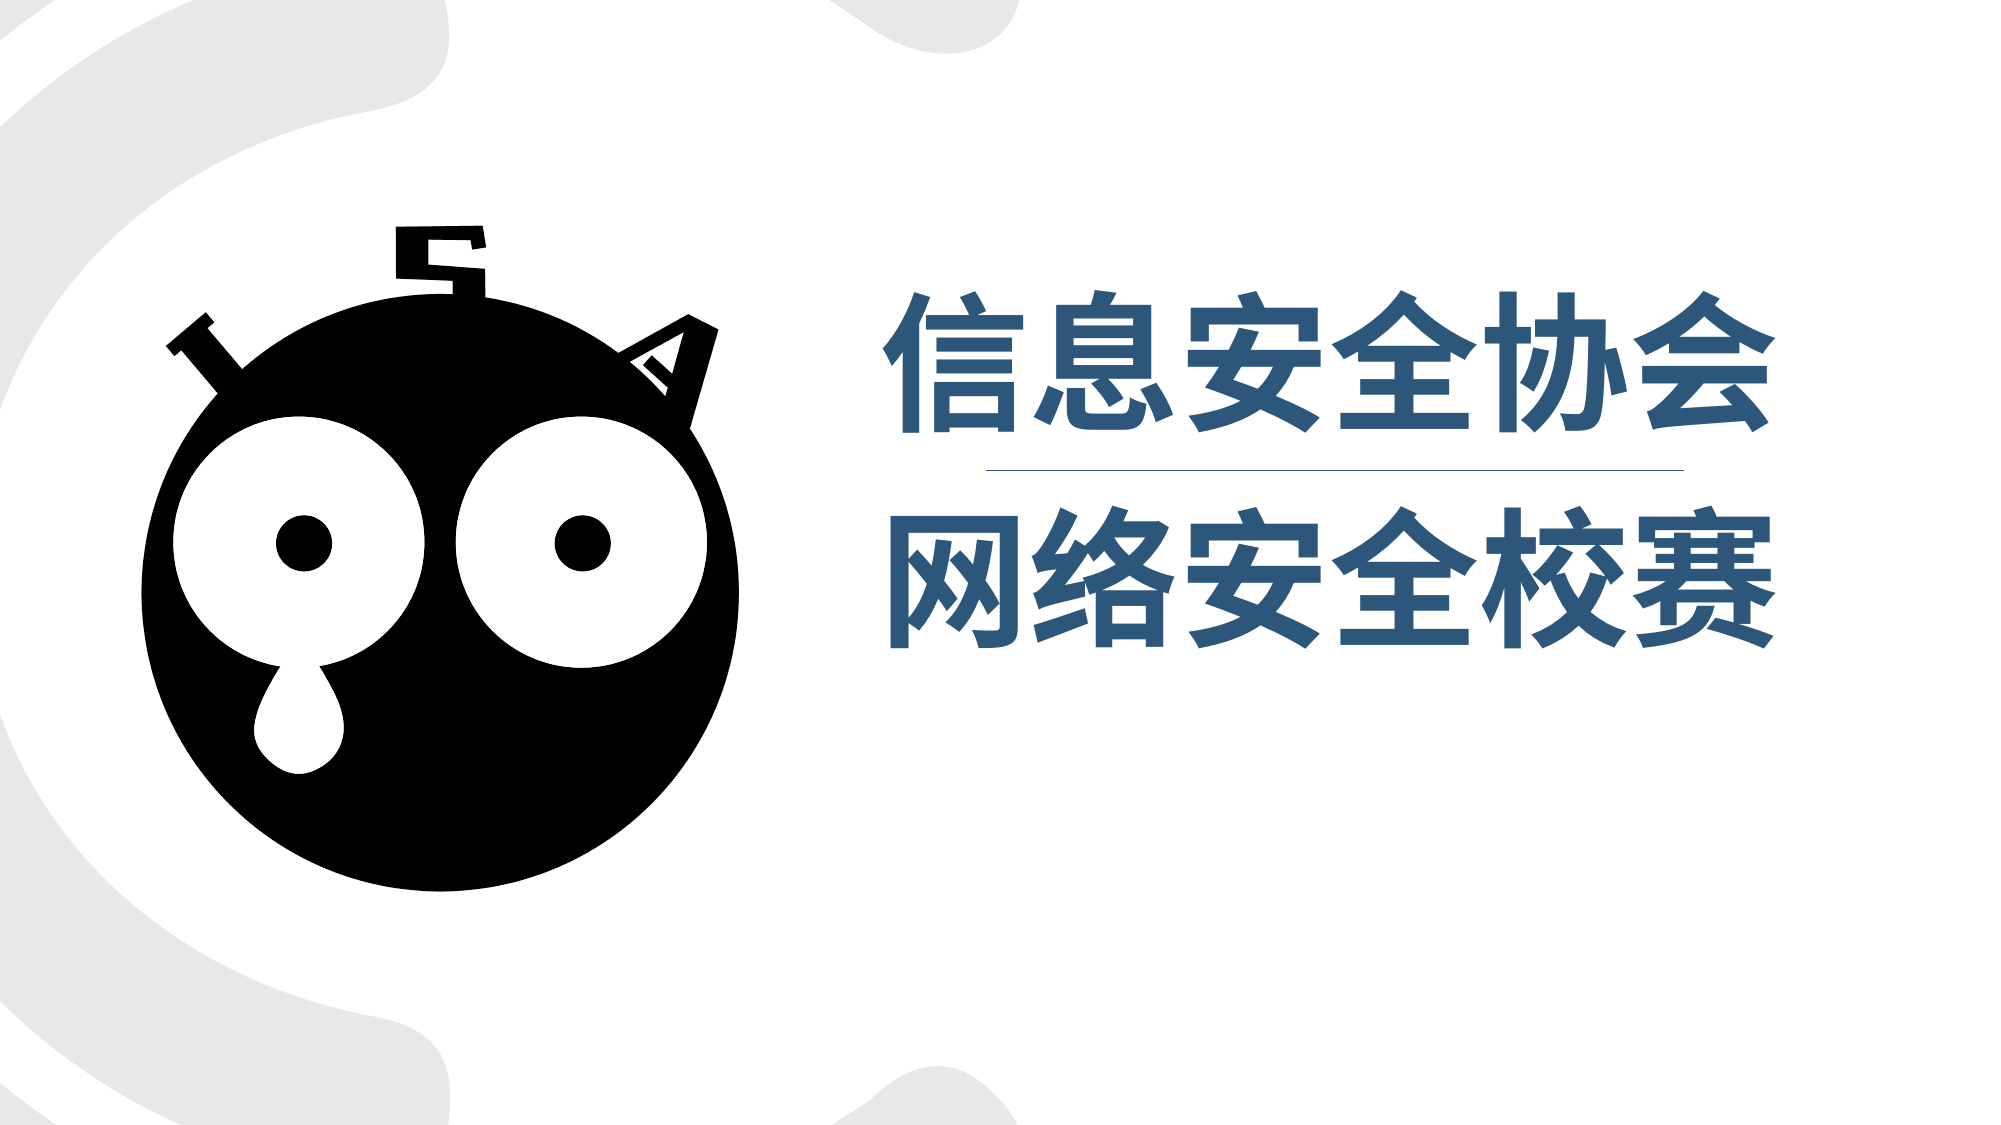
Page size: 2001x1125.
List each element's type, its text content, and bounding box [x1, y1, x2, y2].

title 信息安全协会 网络安全校赛 [865, 329, 2000, 673]
picture [76, 174, 812, 910]
